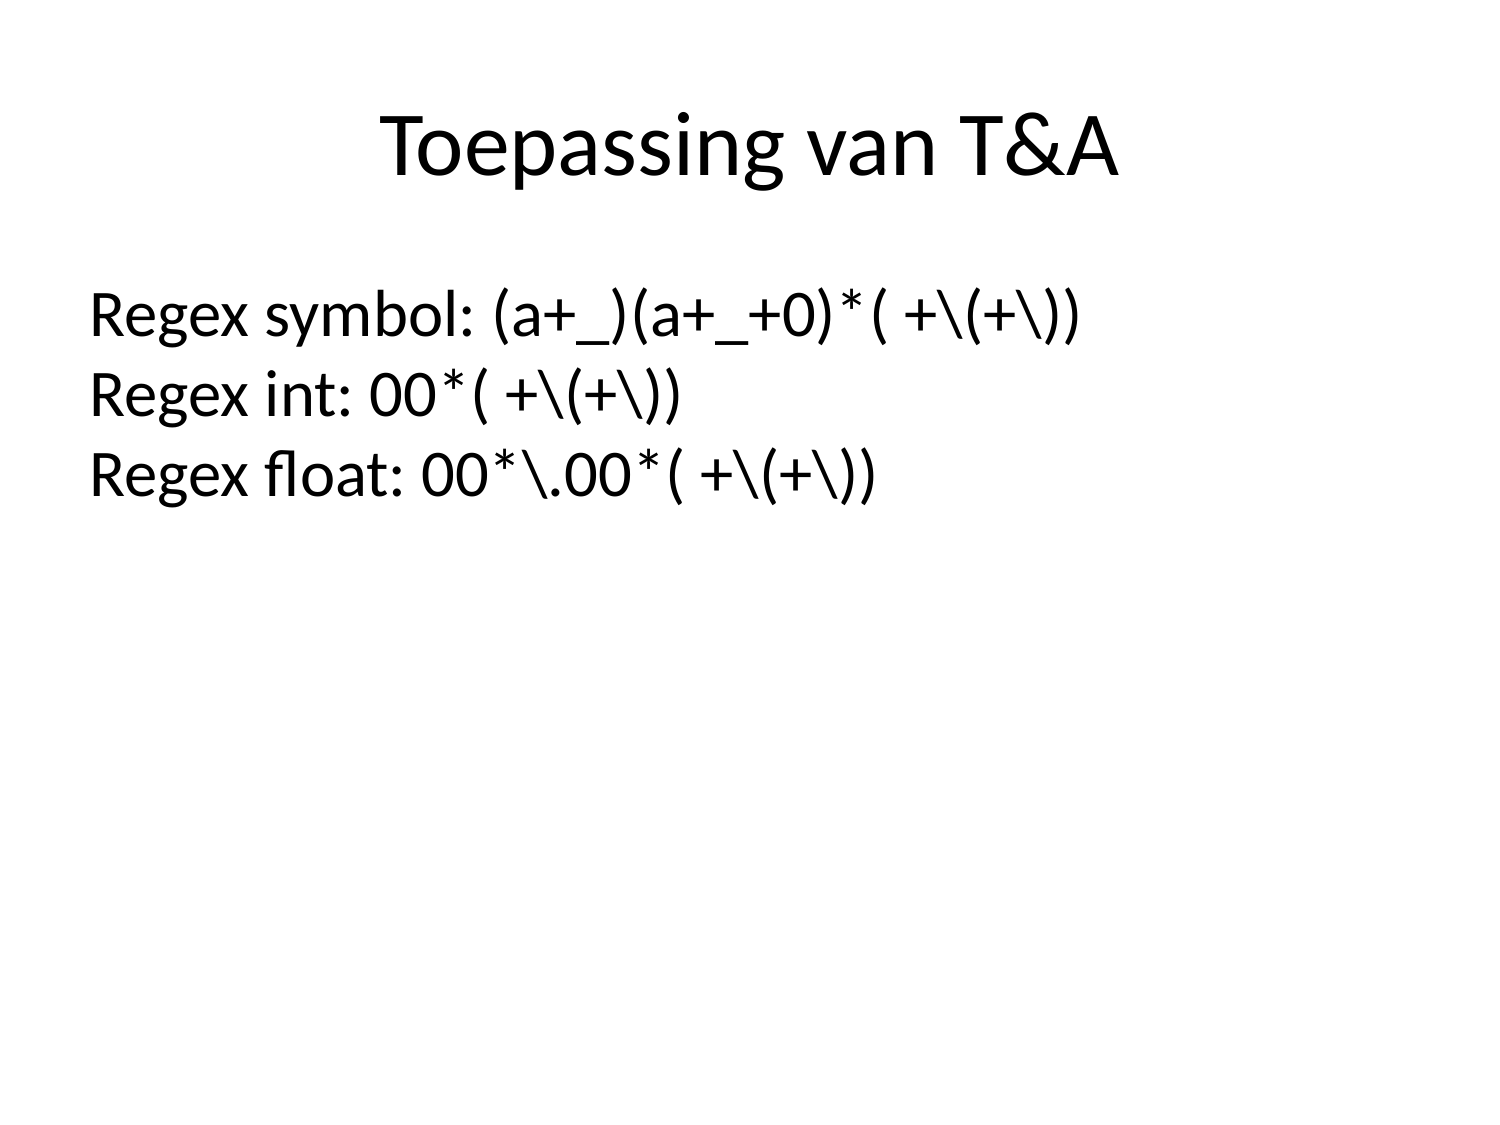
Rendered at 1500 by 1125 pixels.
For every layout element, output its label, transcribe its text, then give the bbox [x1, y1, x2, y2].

text_box Regex symbol: (a+_)(a+_+0)*( +\(+\)) Regex int: 00*( +\(+\)) Regex float: 00*\.00*( +\(+\)) [75, 262, 1425, 1005]
text_box Toepassing van T&A [75, 45, 1425, 233]
